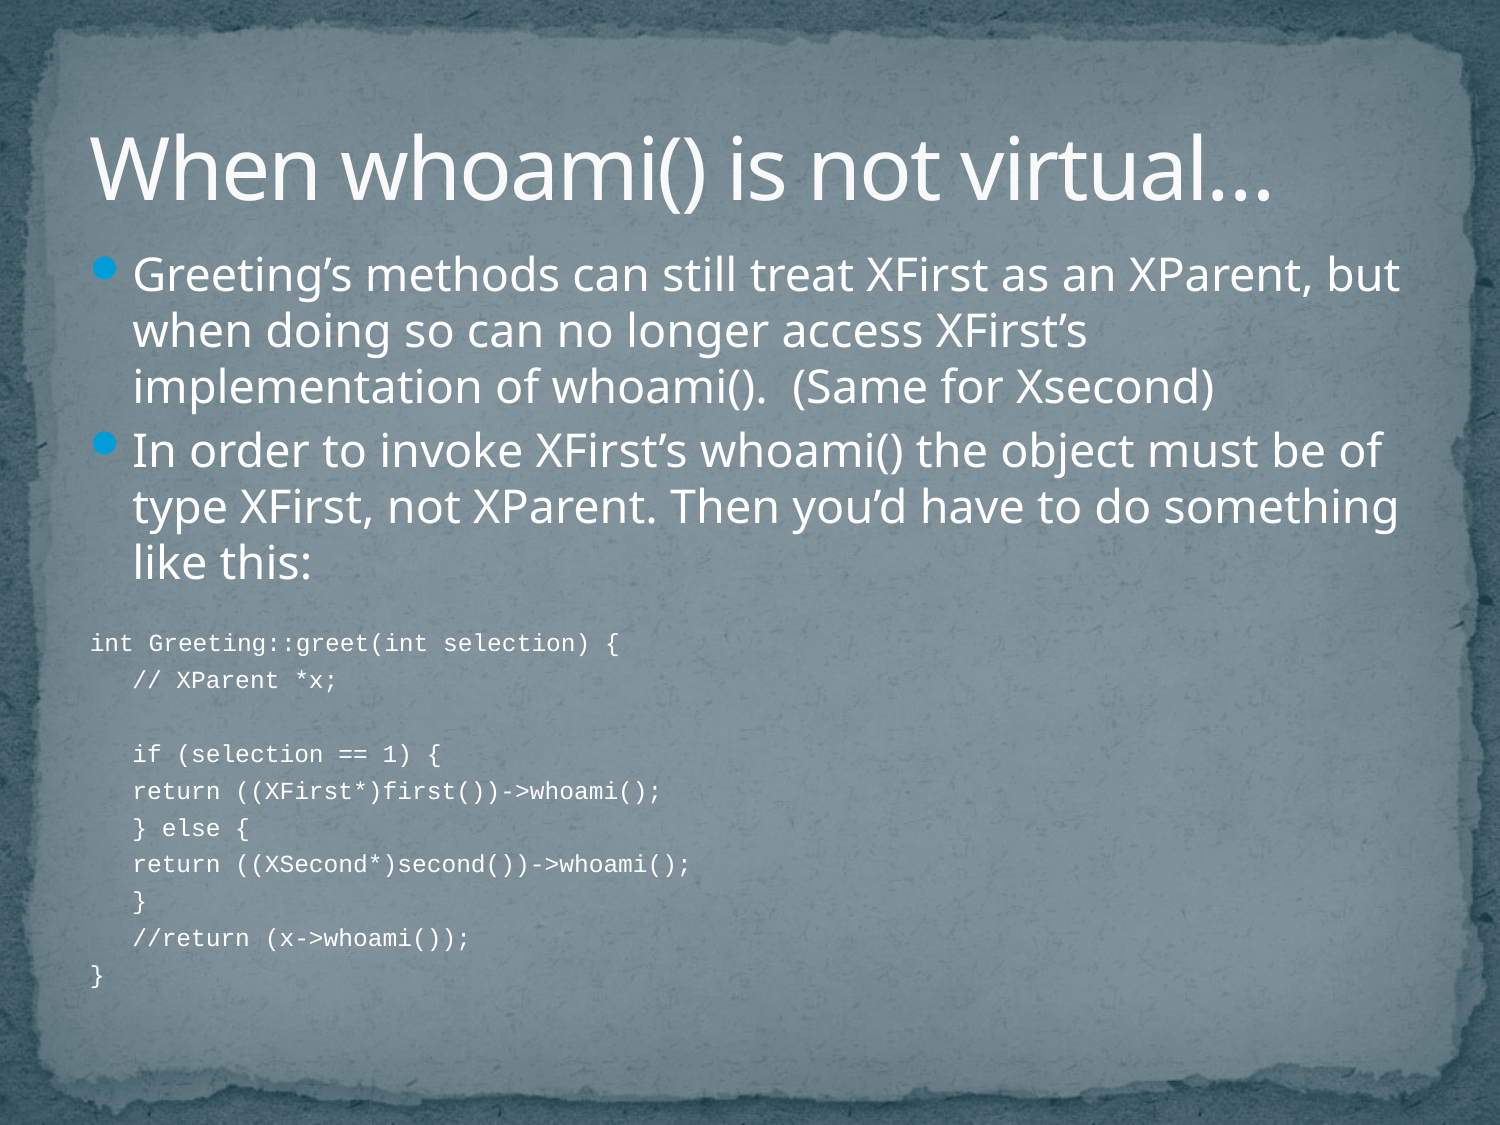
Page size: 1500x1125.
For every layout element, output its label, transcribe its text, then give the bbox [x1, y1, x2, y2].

list Greeting’s methods can still treat XFirst as an XParent, but when doing so can no longer access XFirst’s implementation of whoami(). (Same for Xsecond) In order to invoke XFirst’s whoami() the object must be of type XFirst, not XParent. Then you’d have to do something like this: int Greeting::greet(int selection) { // XParent *x; if (selection == 1) { return ((XFirst*)first())->whoami(); } else { return ((XSecond*)second())->whoami(); } //return (x->whoami()); } [75, 237, 1425, 1005]
title When whoami() is not virtual… [74, 24, 1425, 225]
